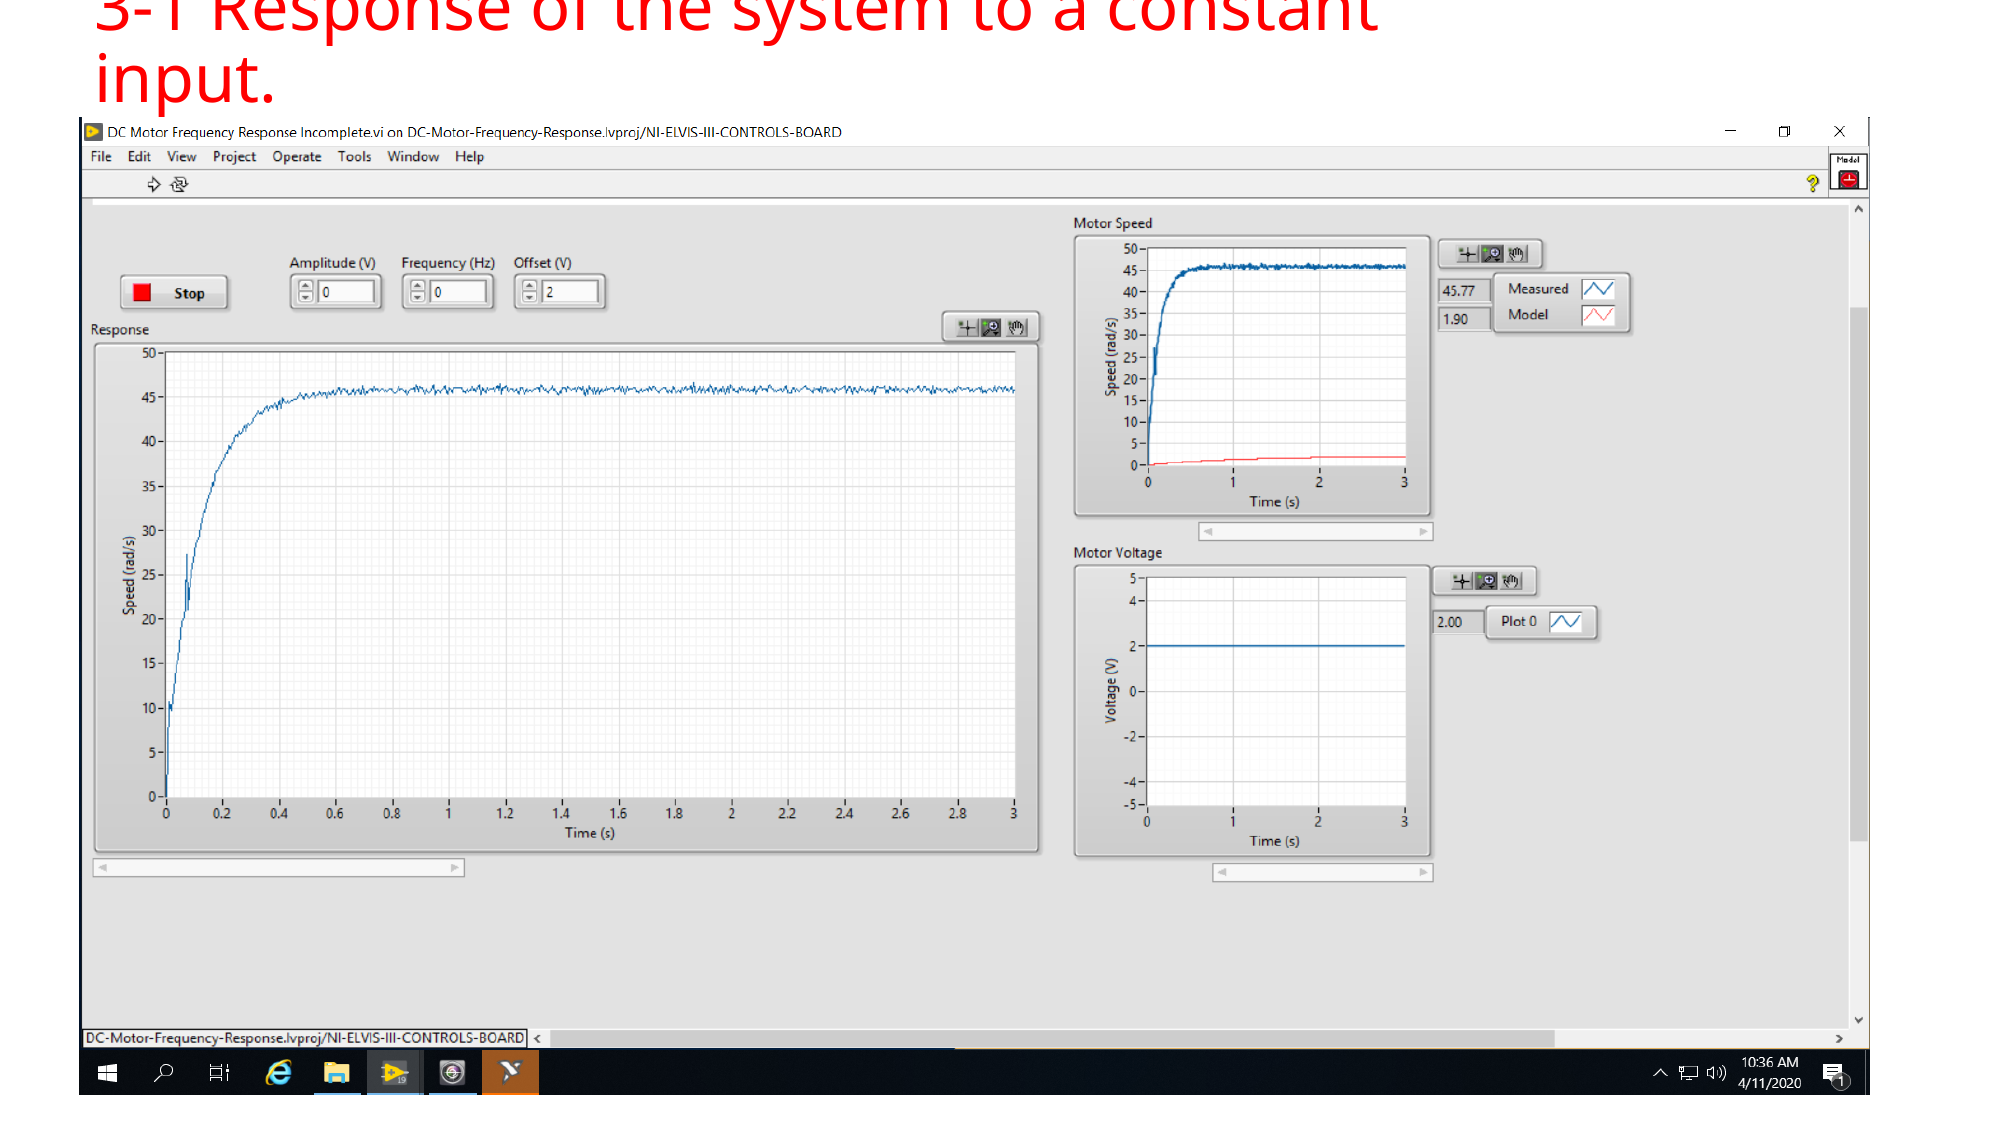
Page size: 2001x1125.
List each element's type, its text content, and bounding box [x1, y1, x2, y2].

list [79, 117, 1870, 1095]
title 3-1 Response of the system to a constant input. [79, 0, 1539, 90]
